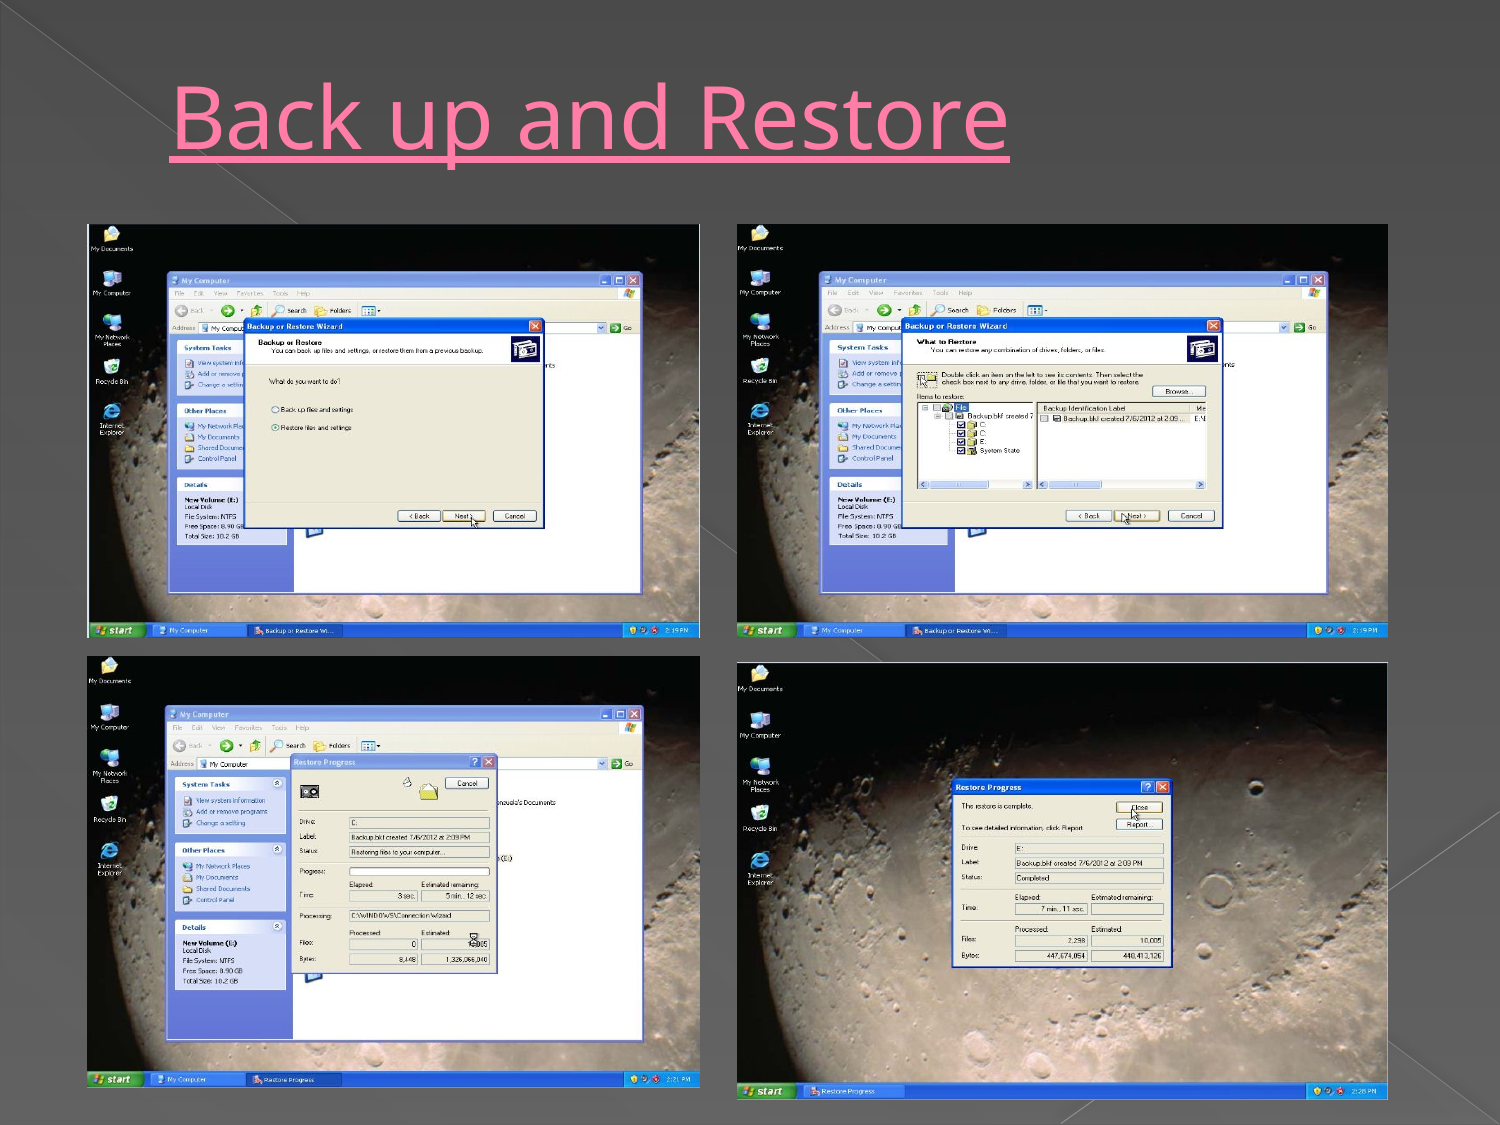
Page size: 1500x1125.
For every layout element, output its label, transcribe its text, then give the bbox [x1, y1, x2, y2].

picture [87, 224, 701, 638]
picture [87, 656, 701, 1088]
picture [737, 224, 1388, 638]
picture [737, 662, 1388, 1100]
title Back up and Restore [75, 0, 1425, 230]
